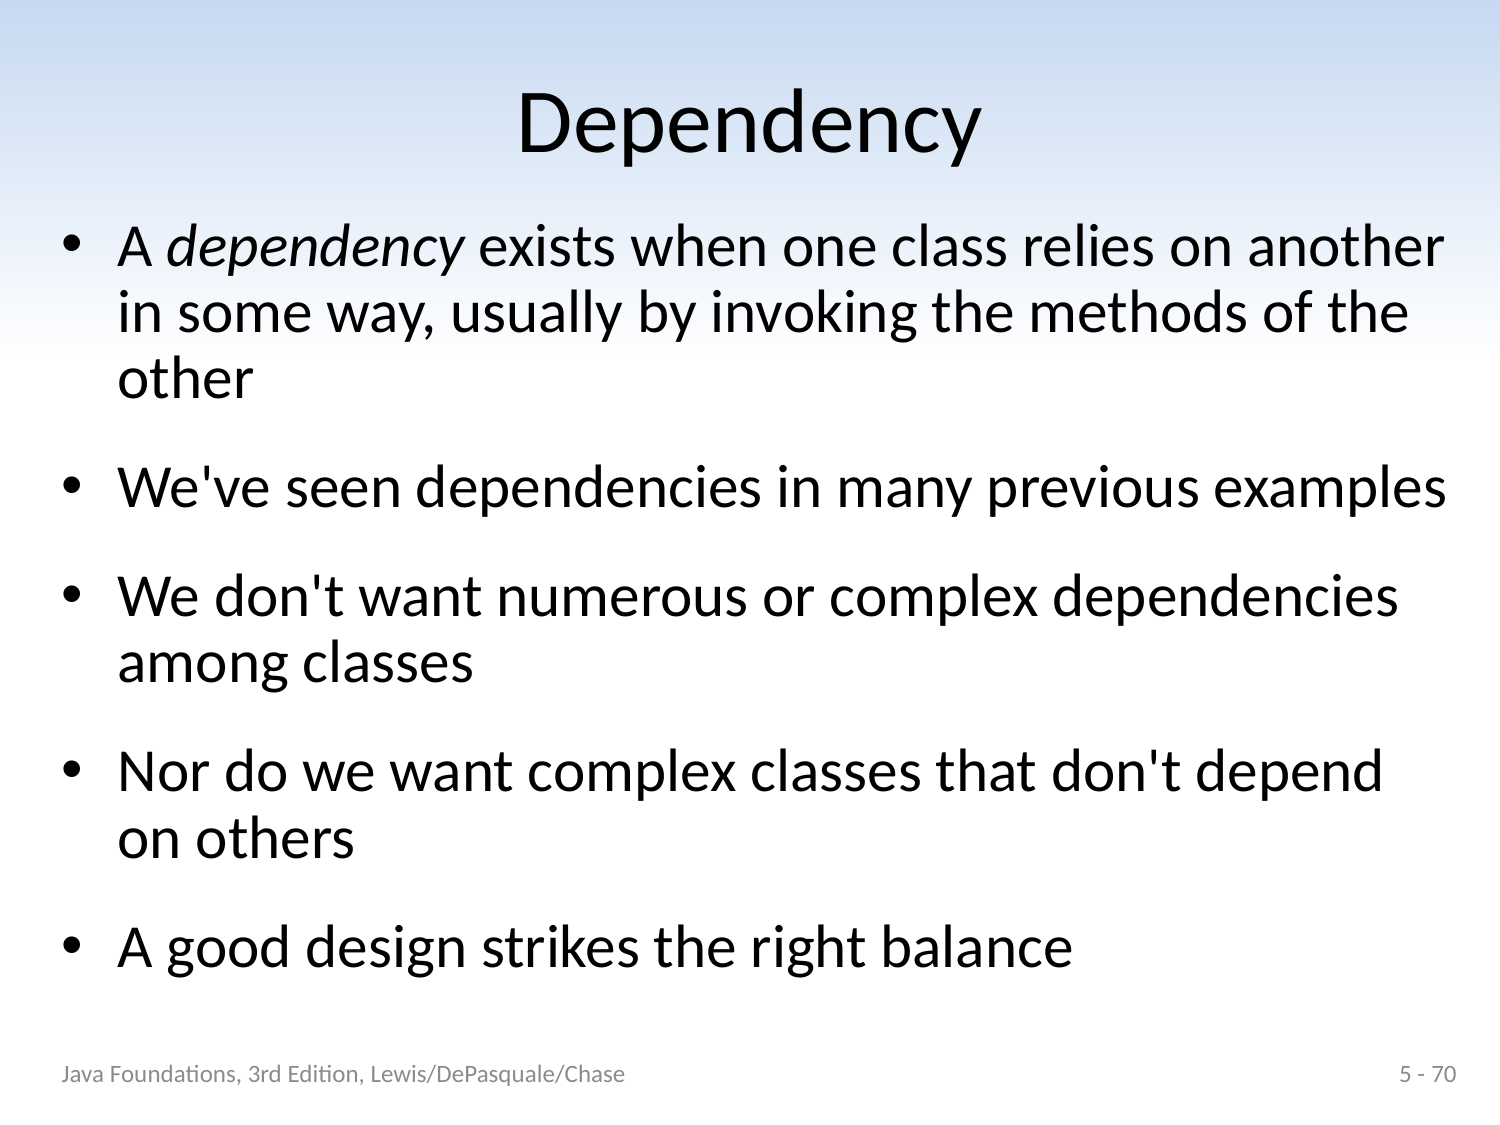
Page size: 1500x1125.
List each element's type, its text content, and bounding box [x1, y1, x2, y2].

list A dependency exists when one class relies on another in some way, usually by invoking the methods of the other We've seen dependencies in many previous examples We don't want numerous or complex dependencies among classes Nor do we want complex classes that don't depend on others A good design strikes the right balance [46, 205, 1473, 1043]
slide_number 5 - 70 [1121, 1042, 1472, 1103]
title Dependency [28, 45, 1473, 186]
footer Java Foundations, 3rd Edition, Lewis/DePasquale/Chase [46, 1042, 1121, 1103]
